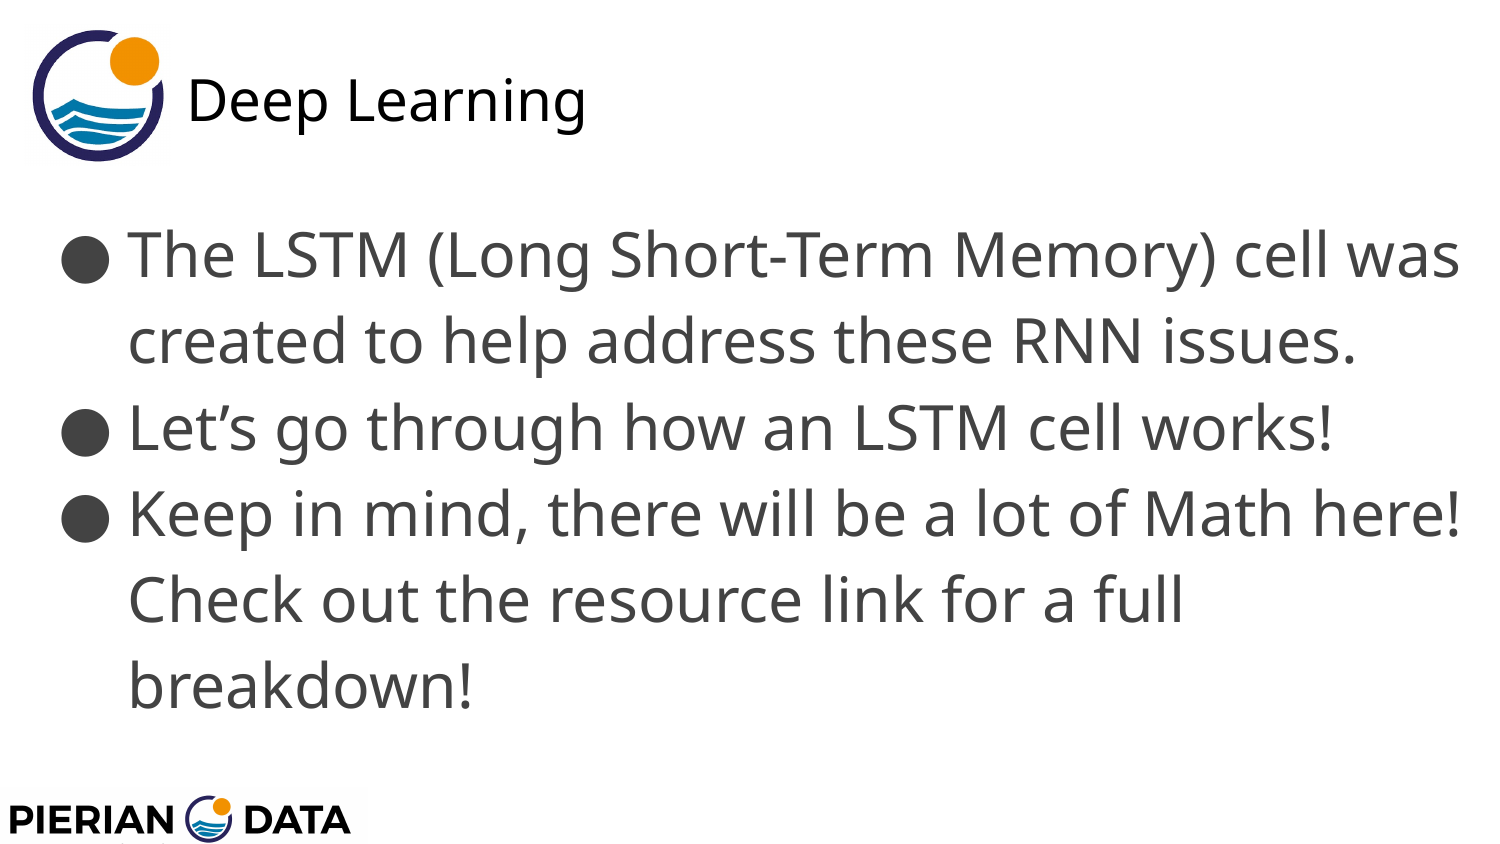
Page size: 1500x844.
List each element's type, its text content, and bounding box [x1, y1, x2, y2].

picture [24, 24, 172, 167]
list The LSTM (Long Short-Term Memory) cell was created to help address these RNN issues. Let’s go through how an LSTM cell works! Keep in mind, there will be a lot of Math here! Check out the resource link for a full breakdown! [37, 189, 1500, 750]
title Deep Learning [176, 48, 1449, 143]
picture [0, 787, 368, 844]
